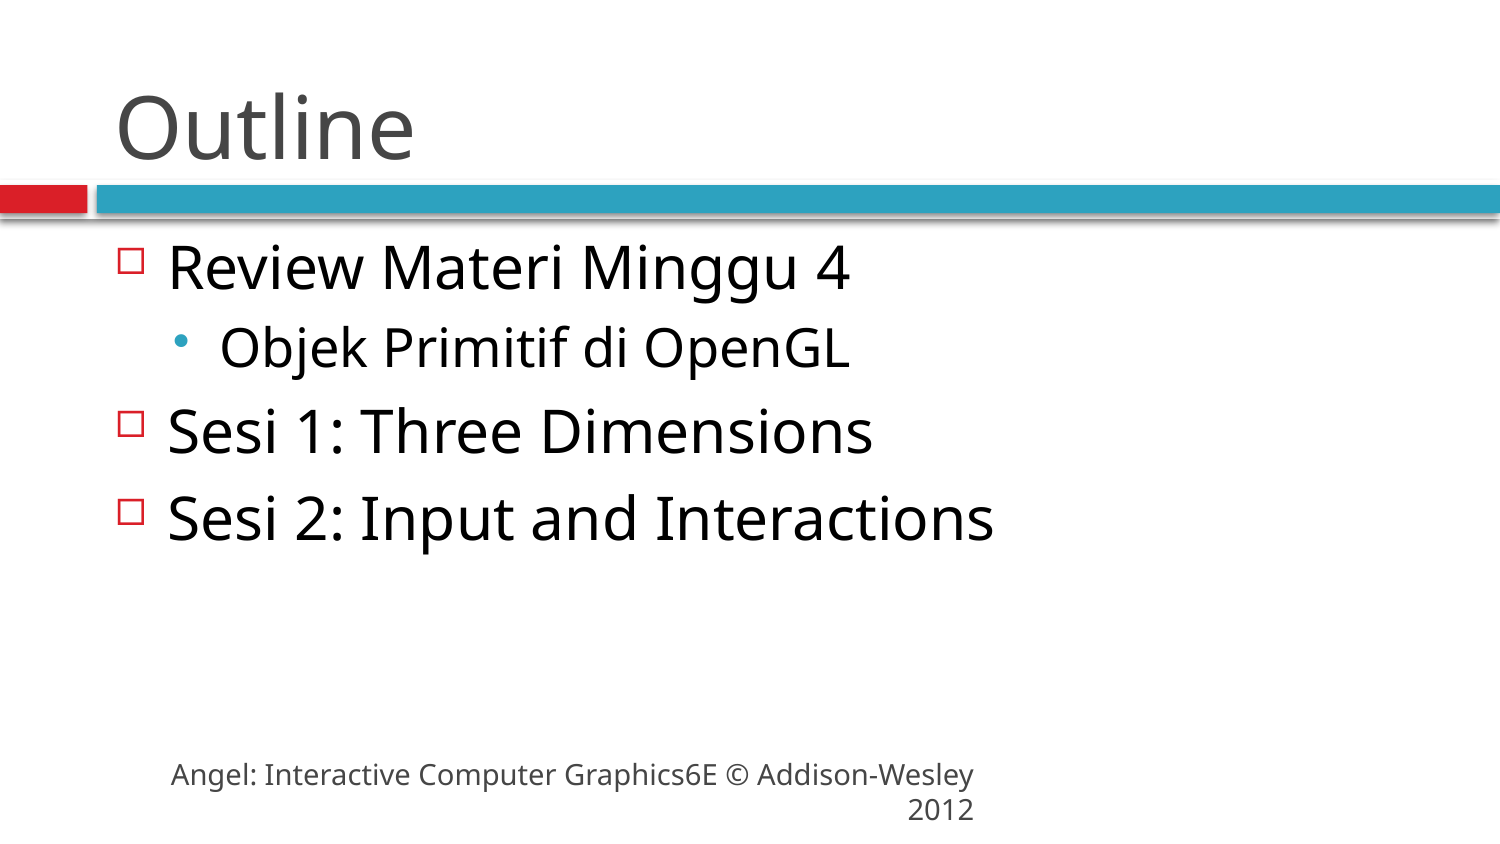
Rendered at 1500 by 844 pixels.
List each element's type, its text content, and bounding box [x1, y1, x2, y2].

list Review Materi Minggu 4 Objek Primitif di OpenGL Sesi 1: Three Dimensions Sesi 2: Input and Interactions [99, 221, 1438, 760]
title Outline [99, 19, 1438, 185]
footer Angel: Interactive Computer Graphics6E © Addison-Wesley 2012 [99, 768, 990, 814]
